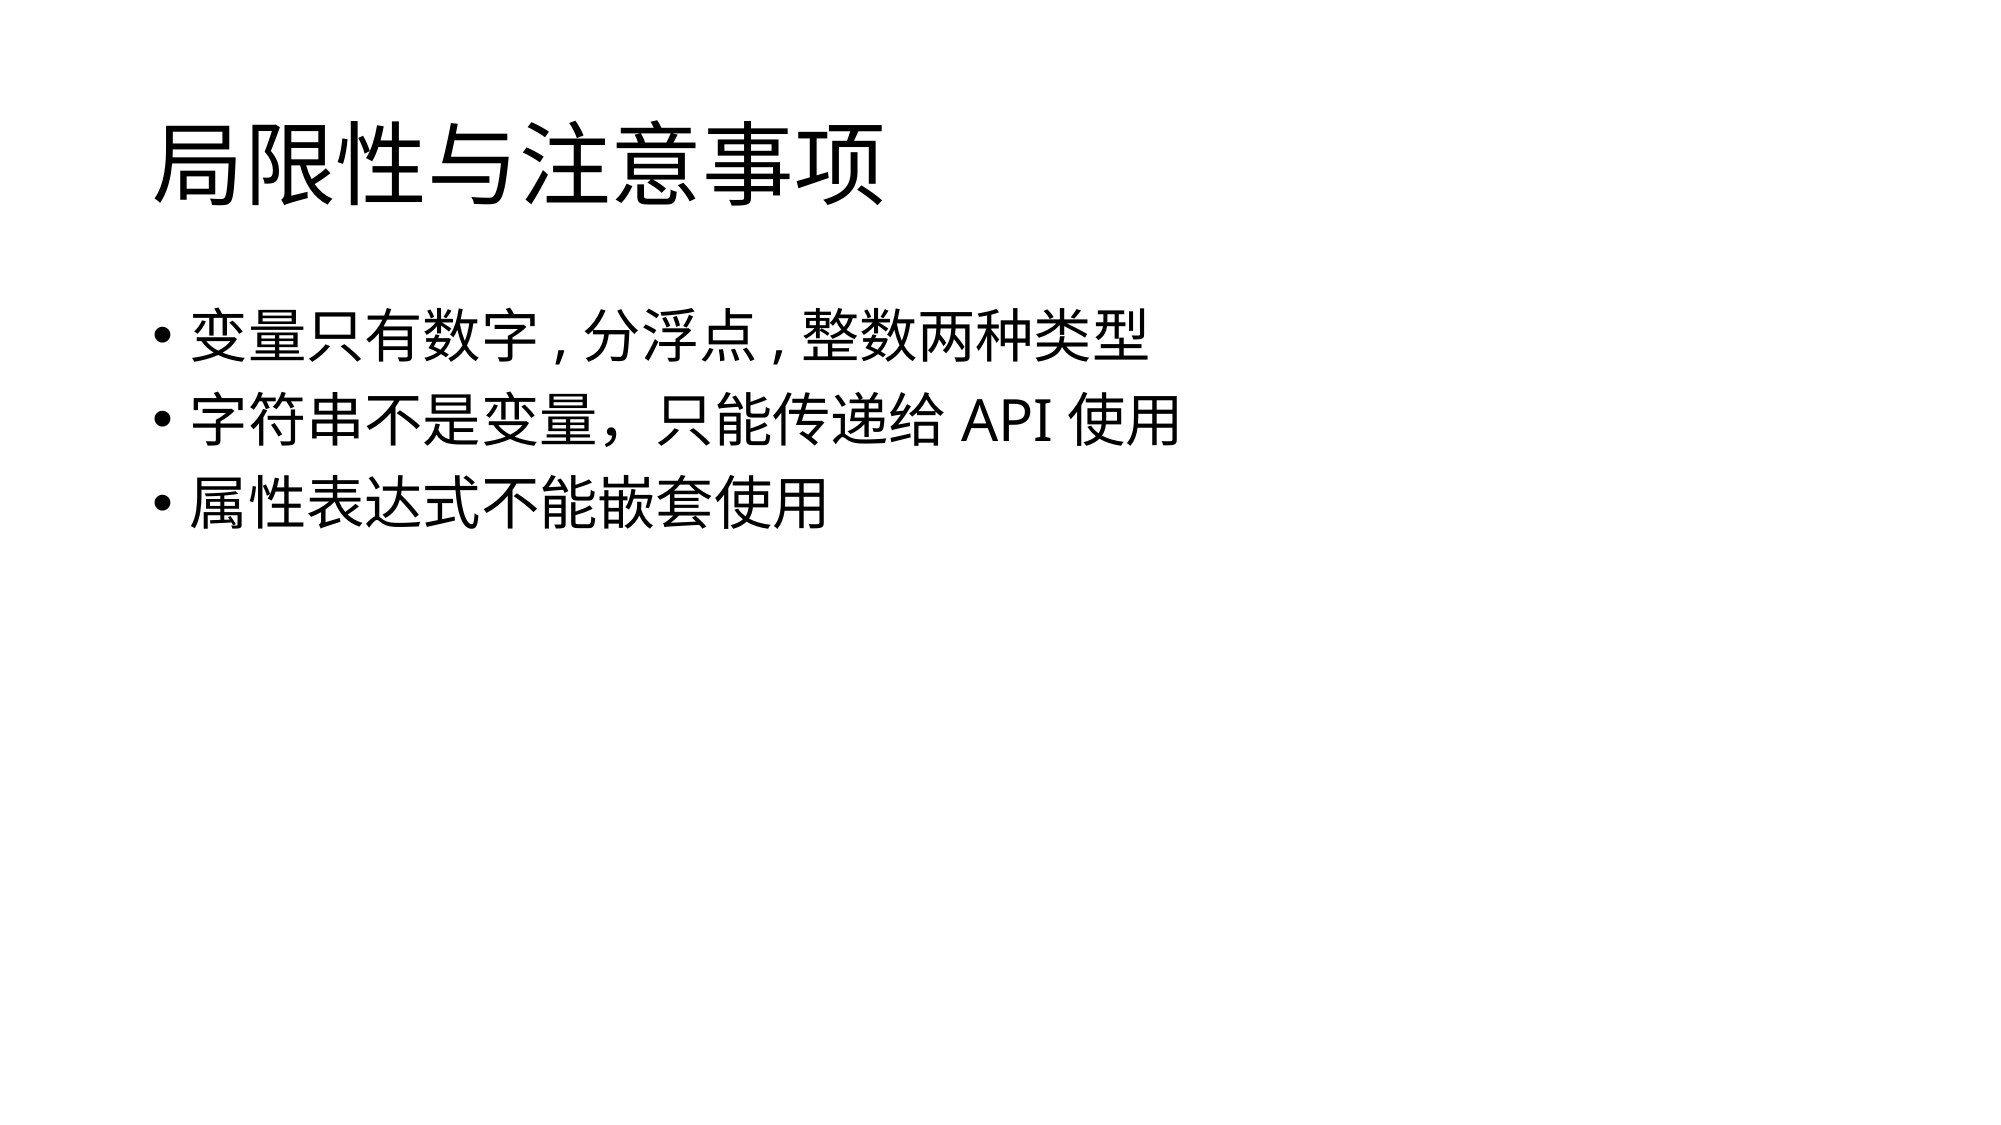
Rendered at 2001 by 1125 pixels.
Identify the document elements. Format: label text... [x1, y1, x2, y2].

list 变量只有数字,分浮点,整数两种类型 字符串不是变量，只能传递给API使用 属性表达式不能嵌套使用 [137, 299, 1863, 1014]
title 局限性与注意事项 [137, 59, 1863, 278]
